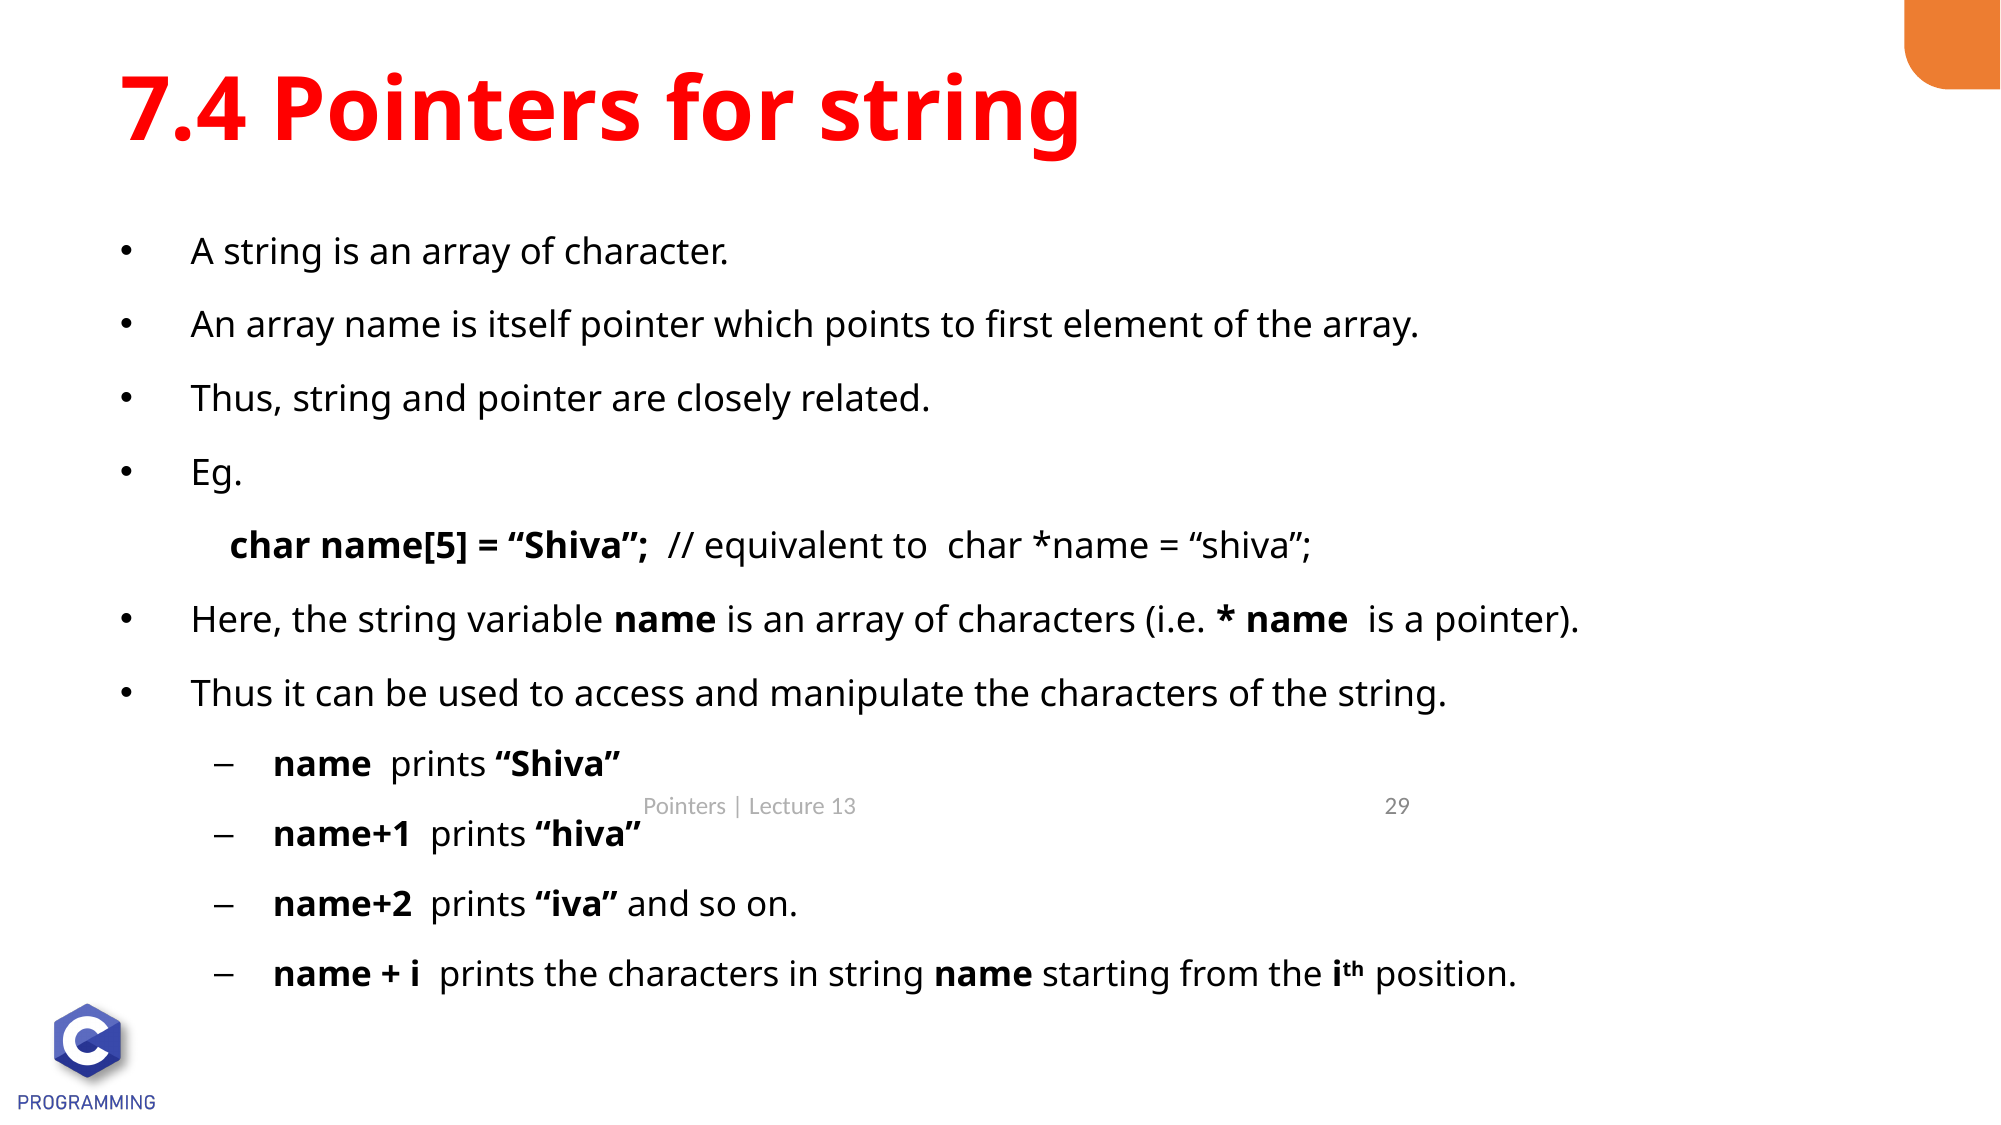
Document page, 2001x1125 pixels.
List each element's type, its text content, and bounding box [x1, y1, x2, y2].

picture [0, 993, 168, 1125]
list A string is an array of character. An array name is itself pointer which points to first element of the array. Thus, string and pointer are closely related. Eg. char name[5] = “Shiva”; // equivalent to char *name = “shiva”; Here, the string variable name is an array of characters (i.e. * name is a pointer). Thus it can be used to access and manipulate the characters of the string. name prints “Shiva” name+1 prints “hiva” name+2 prints “iva” and so on. name + i prints the characters in string name starting from the ith position. [99, 195, 1900, 1005]
slide_number 29 [1074, 782, 1425, 827]
title 7.4 Pointers for string [99, 45, 1900, 180]
footer Pointers | Lecture 13 [512, 782, 988, 827]
